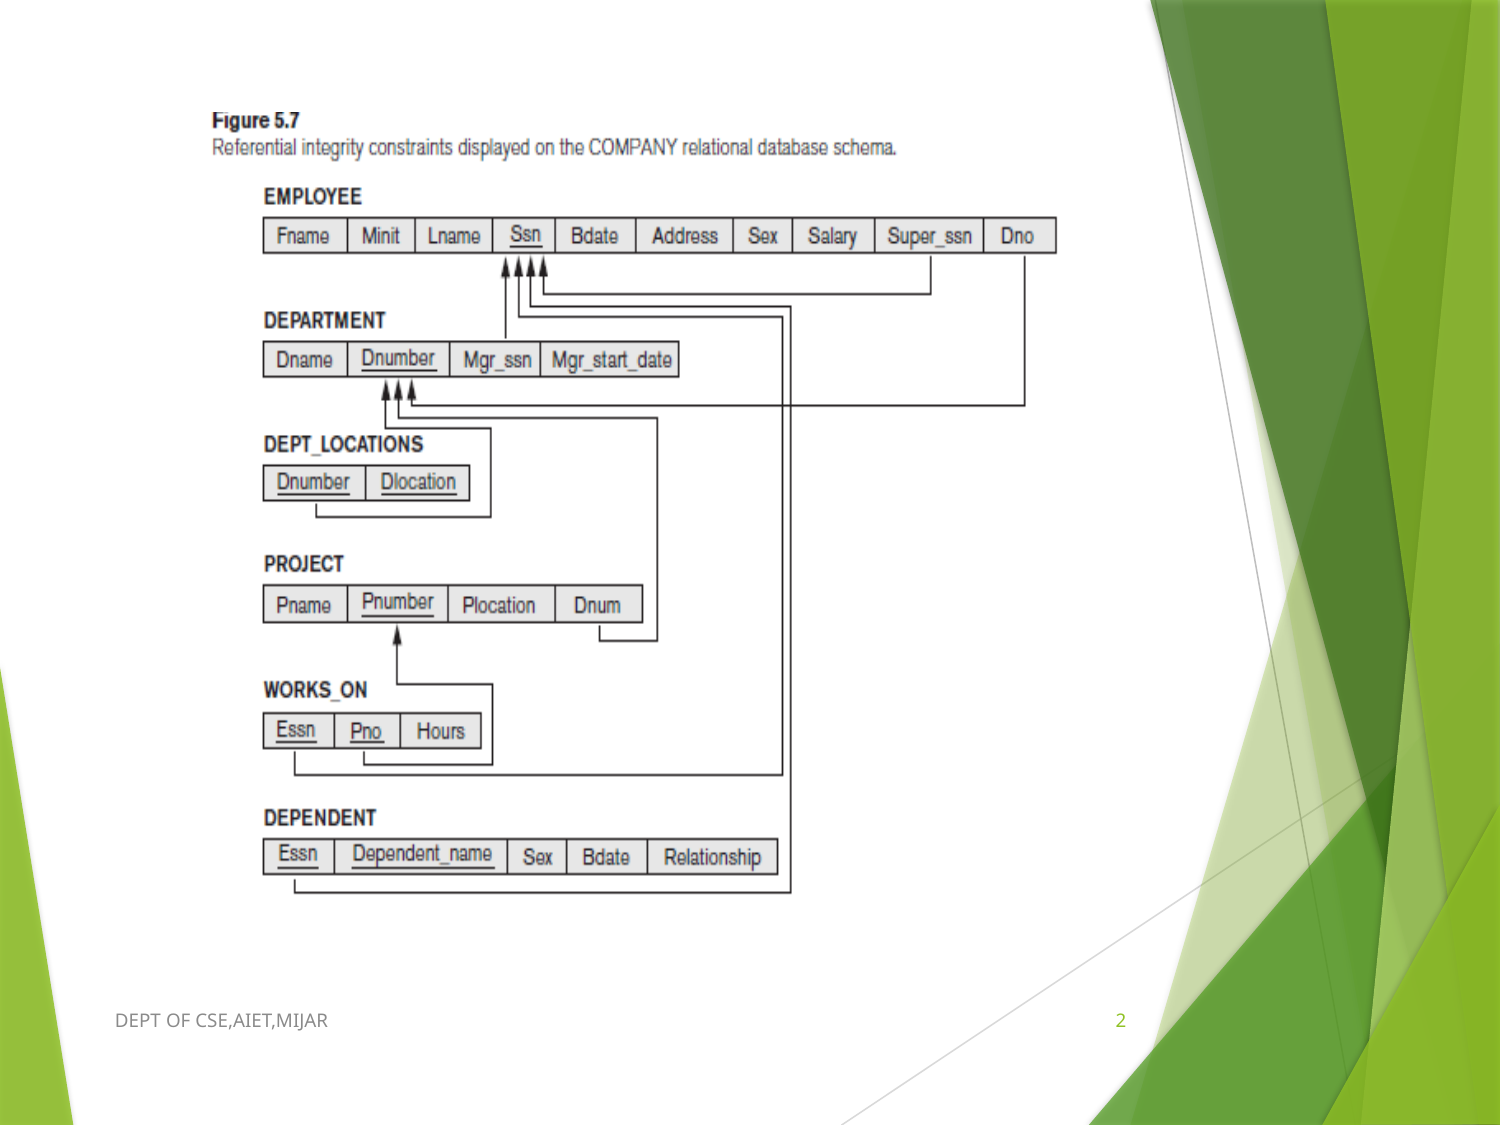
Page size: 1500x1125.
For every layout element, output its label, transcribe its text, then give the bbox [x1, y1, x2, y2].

slide_number 2 [1057, 991, 1142, 1051]
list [174, 111, 1101, 951]
footer DEPT OF CSE,AIET,MIJAR [99, 991, 859, 1051]
